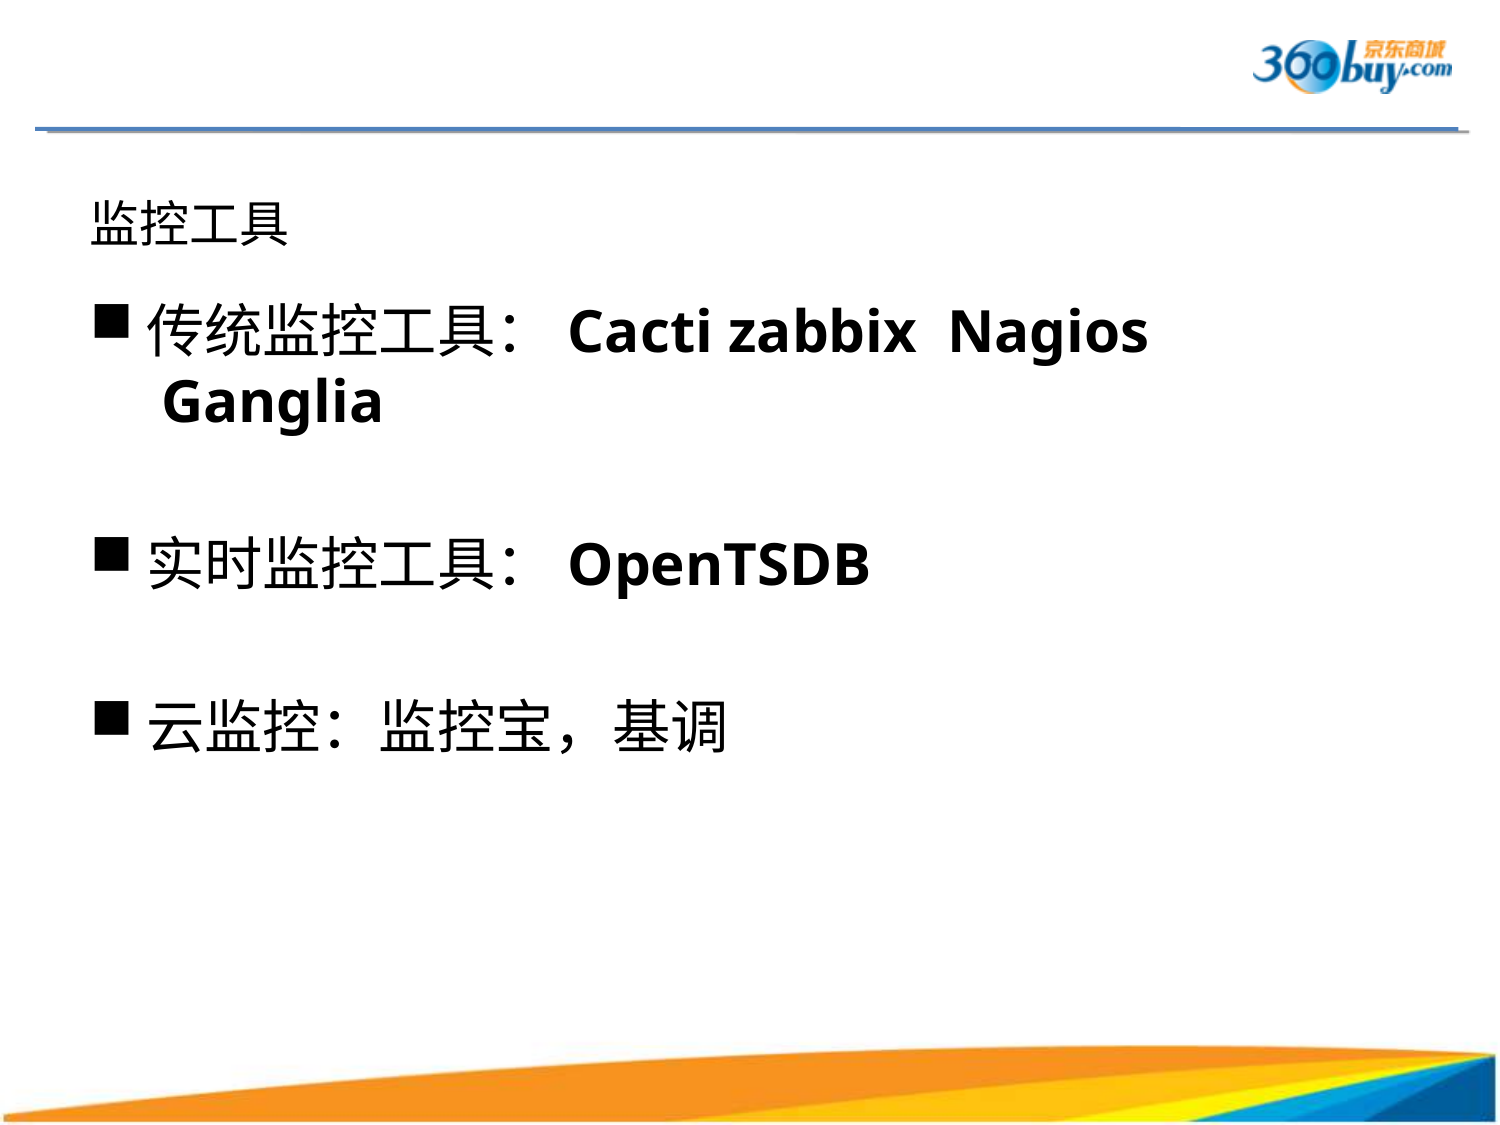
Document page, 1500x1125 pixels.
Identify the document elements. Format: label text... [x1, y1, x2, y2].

text_box 传统监控工具：Cacti zabbix Nagios Ganglia 实时监控工具：OpenTSDB 云监控：监控宝，基调 [75, 286, 1169, 964]
text_box 监控工具 [75, 185, 1169, 286]
picture [0, 1019, 1500, 1125]
picture [1253, 40, 1452, 94]
